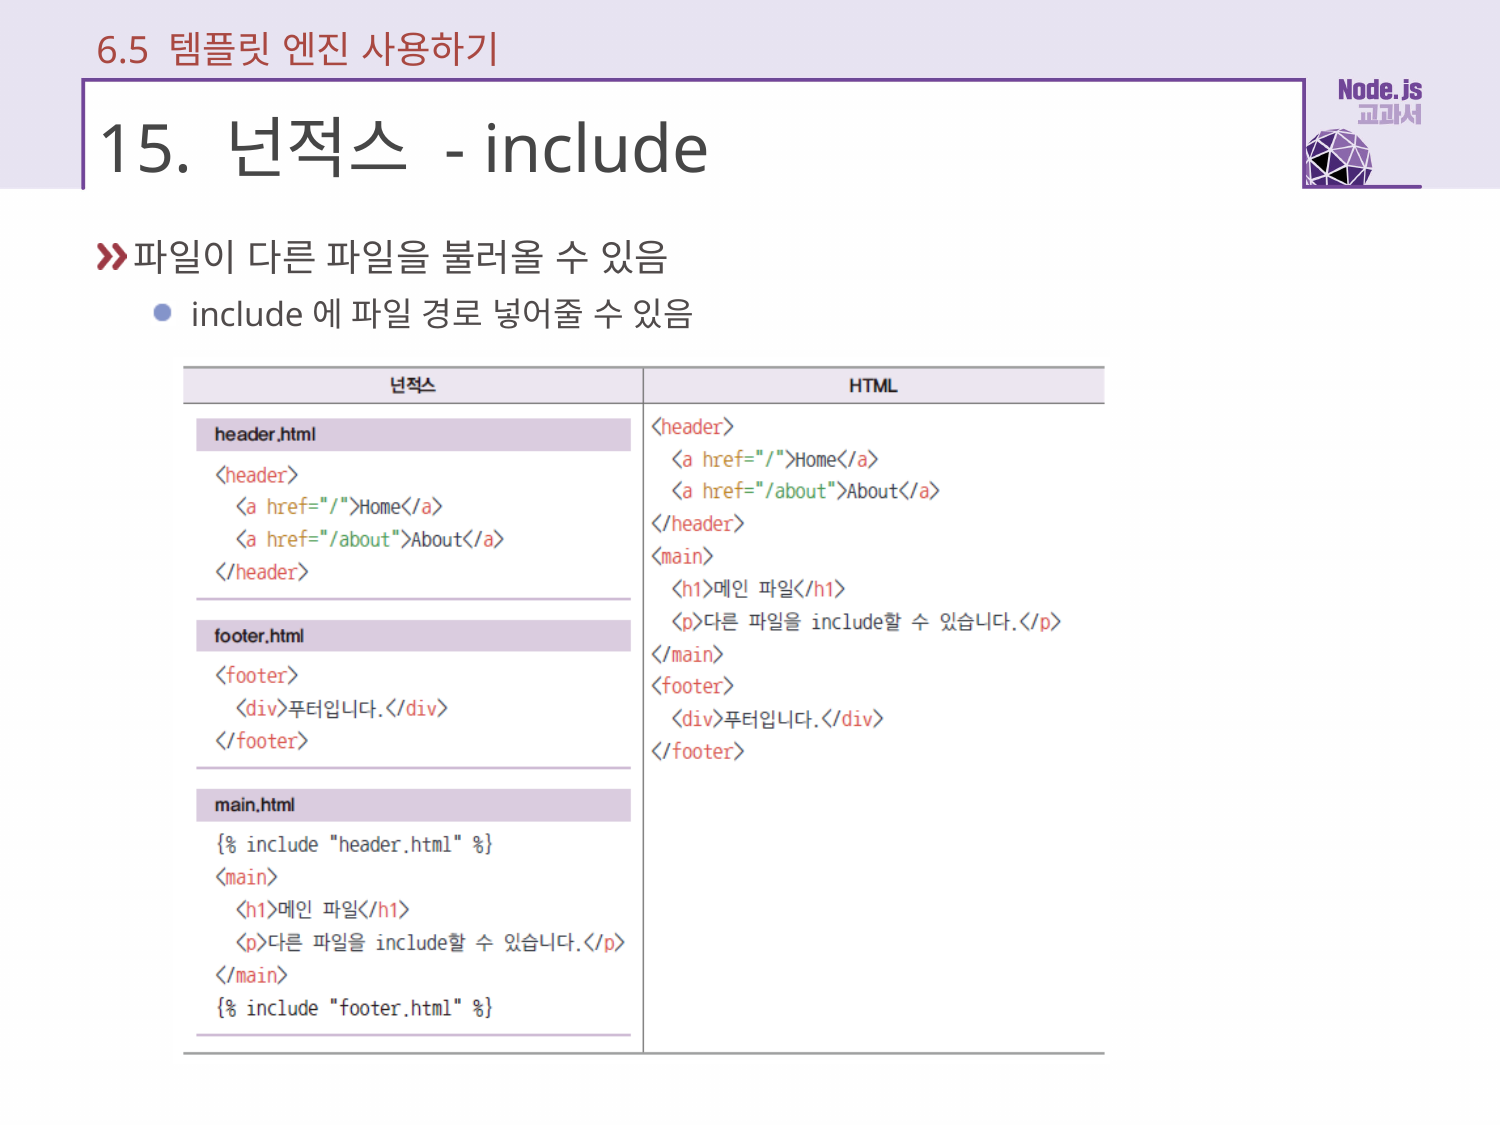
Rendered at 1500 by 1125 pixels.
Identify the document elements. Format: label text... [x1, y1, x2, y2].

picture [0, 0, 1500, 1125]
text_box 6.5 템플릿 엔진 사용하기 [81, 14, 807, 62]
title 15. 넌적스 - include [82, 61, 1413, 193]
list 파일이 다른 파일을 불러올 수 있음 include에 파일 경로 넣어줄 수 있음 [81, 222, 1431, 1111]
